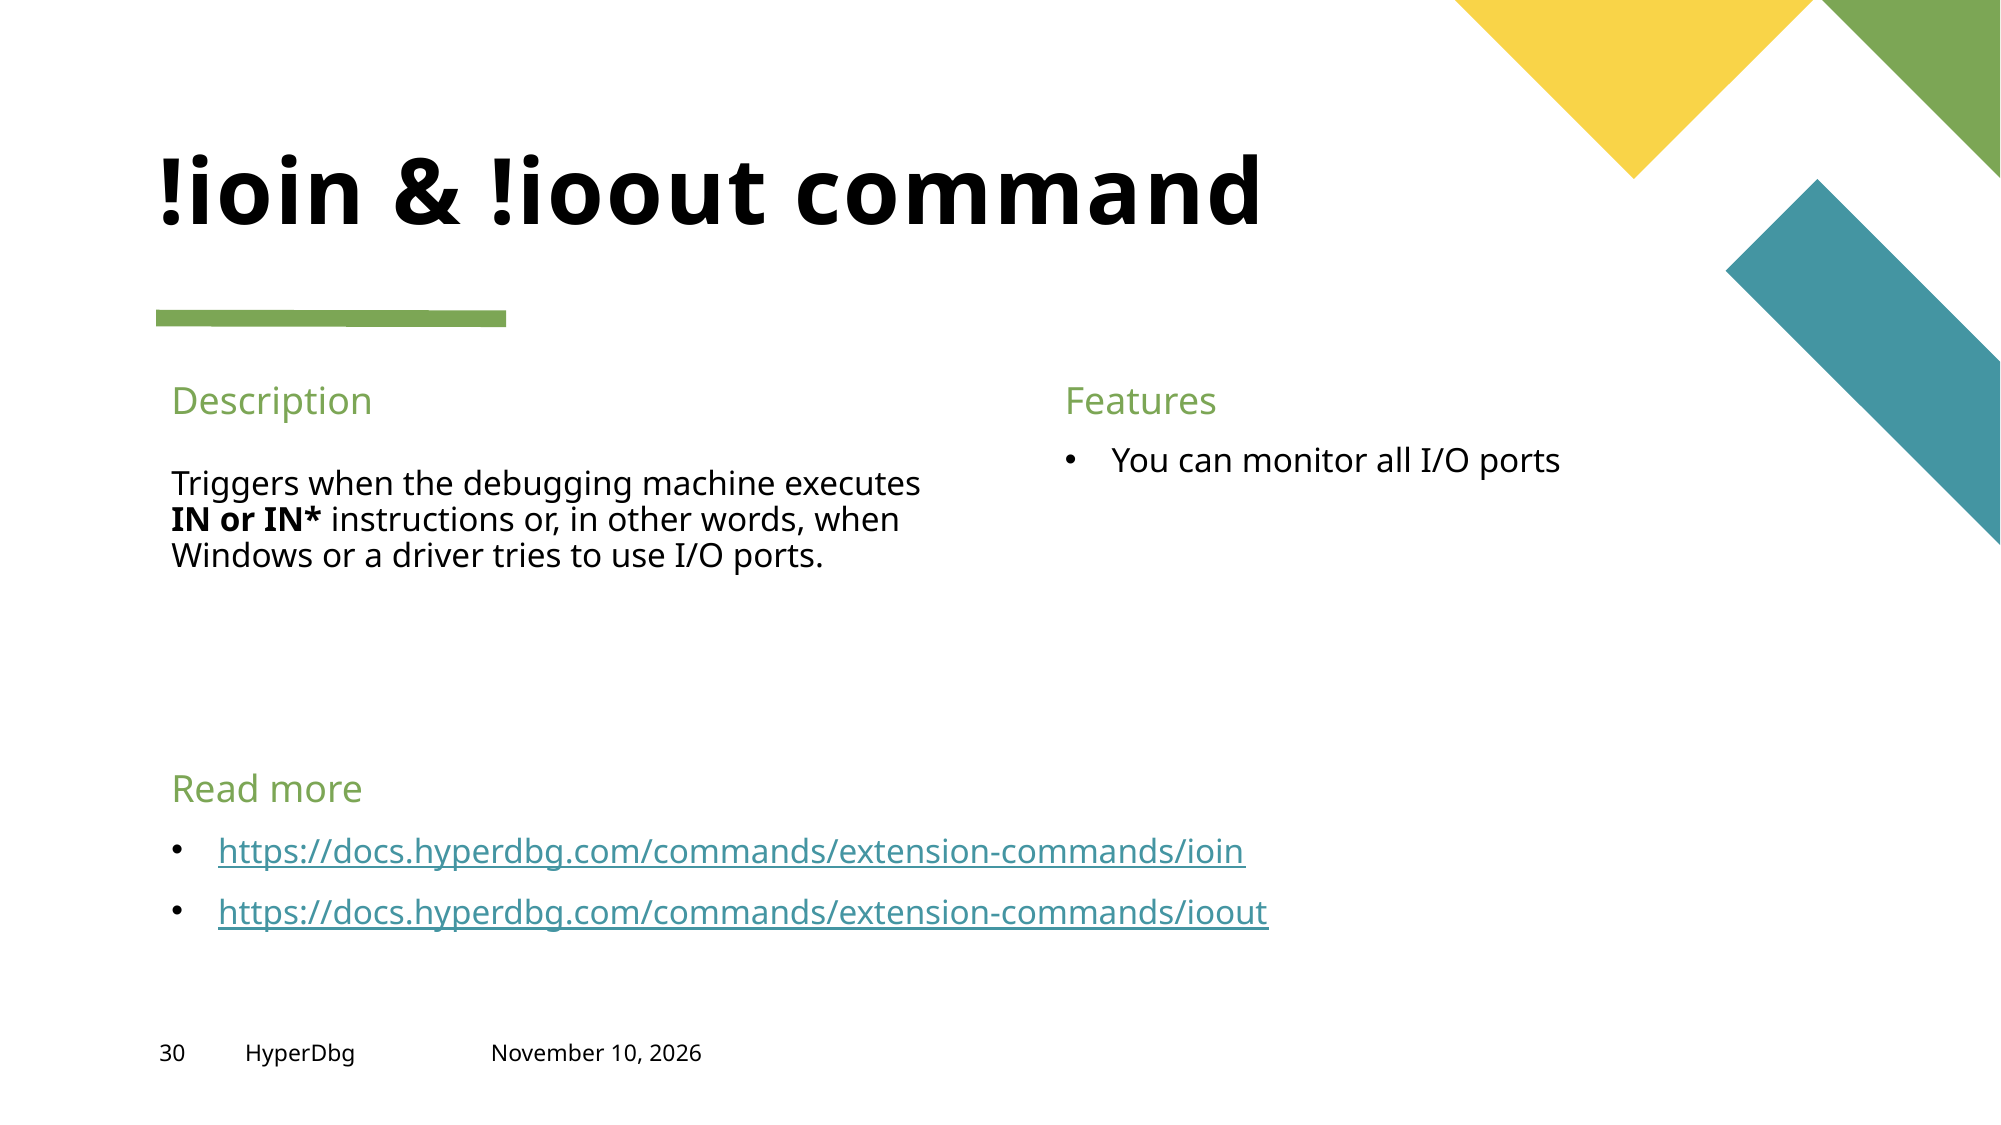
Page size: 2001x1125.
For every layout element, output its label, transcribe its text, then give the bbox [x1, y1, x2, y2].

title !ioin & !ioout command [158, 144, 1443, 245]
list https://docs.hyperdbg.com/commands/extension-commands/ioin https://docs.hyperdbg.com/commands/extension-commands/ioout [156, 823, 1408, 973]
footer HyperDbg [246, 1038, 491, 1080]
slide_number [491, 1038, 707, 1080]
list Triggers when the debugging machine executes IN or IN* instructions or, in other words, when Windows or a driver tries to use I/O ports. [156, 459, 950, 554]
list Features [1049, 375, 1844, 427]
list You can monitor all I/O ports [1049, 435, 1844, 530]
slide_number 30 [159, 1038, 246, 1080]
list Read more [156, 762, 950, 815]
list Description [156, 375, 950, 427]
